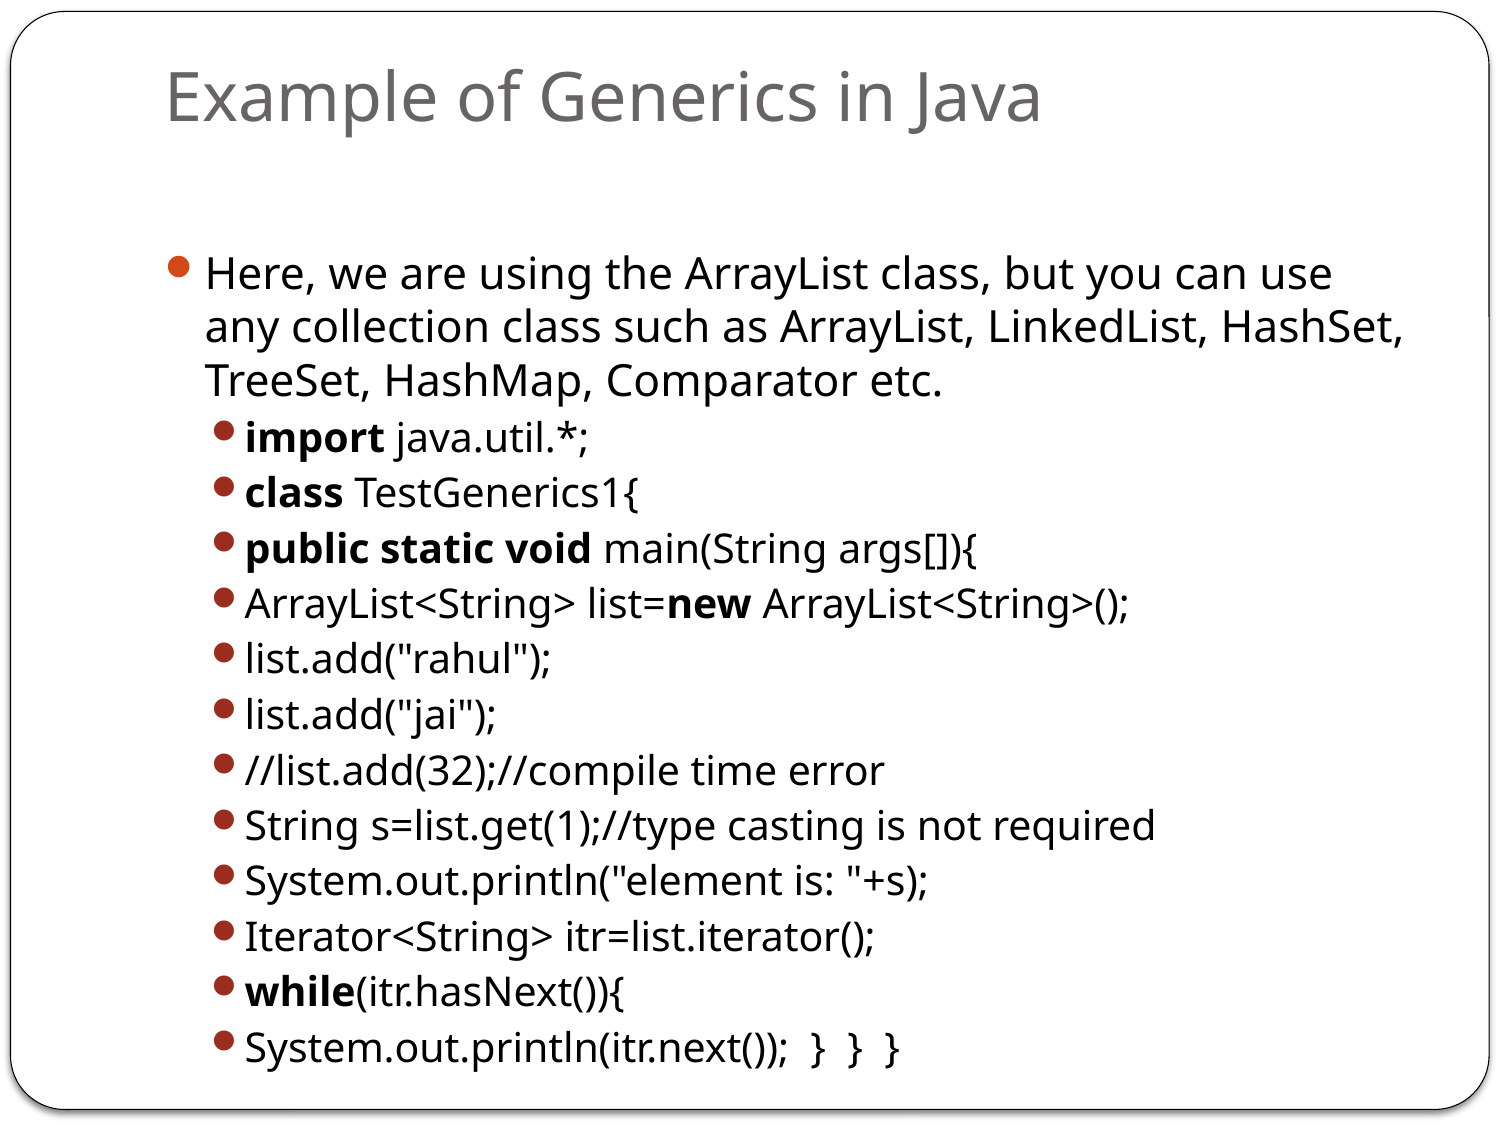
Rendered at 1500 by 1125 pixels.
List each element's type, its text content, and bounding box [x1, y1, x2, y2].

title Example of Generics in Java [150, 45, 1425, 233]
list Here, we are using the ArrayList class, but you can use any collection class such as ArrayList, LinkedList, HashSet, TreeSet, HashMap, Comparator etc. import java.util.*; class TestGenerics1{ public static void main(String args[]){ ArrayList<String> list=new ArrayList<String>(); list.add("rahul"); list.add("jai"); //list.add(32);//compile time error String s=list.get(1);//type casting is not required System.out.println("element is: "+s); Iterator<String> itr=list.iterator(); while(itr.hasNext()){ System.out.println(itr.next()); } } } [150, 237, 1425, 1088]
